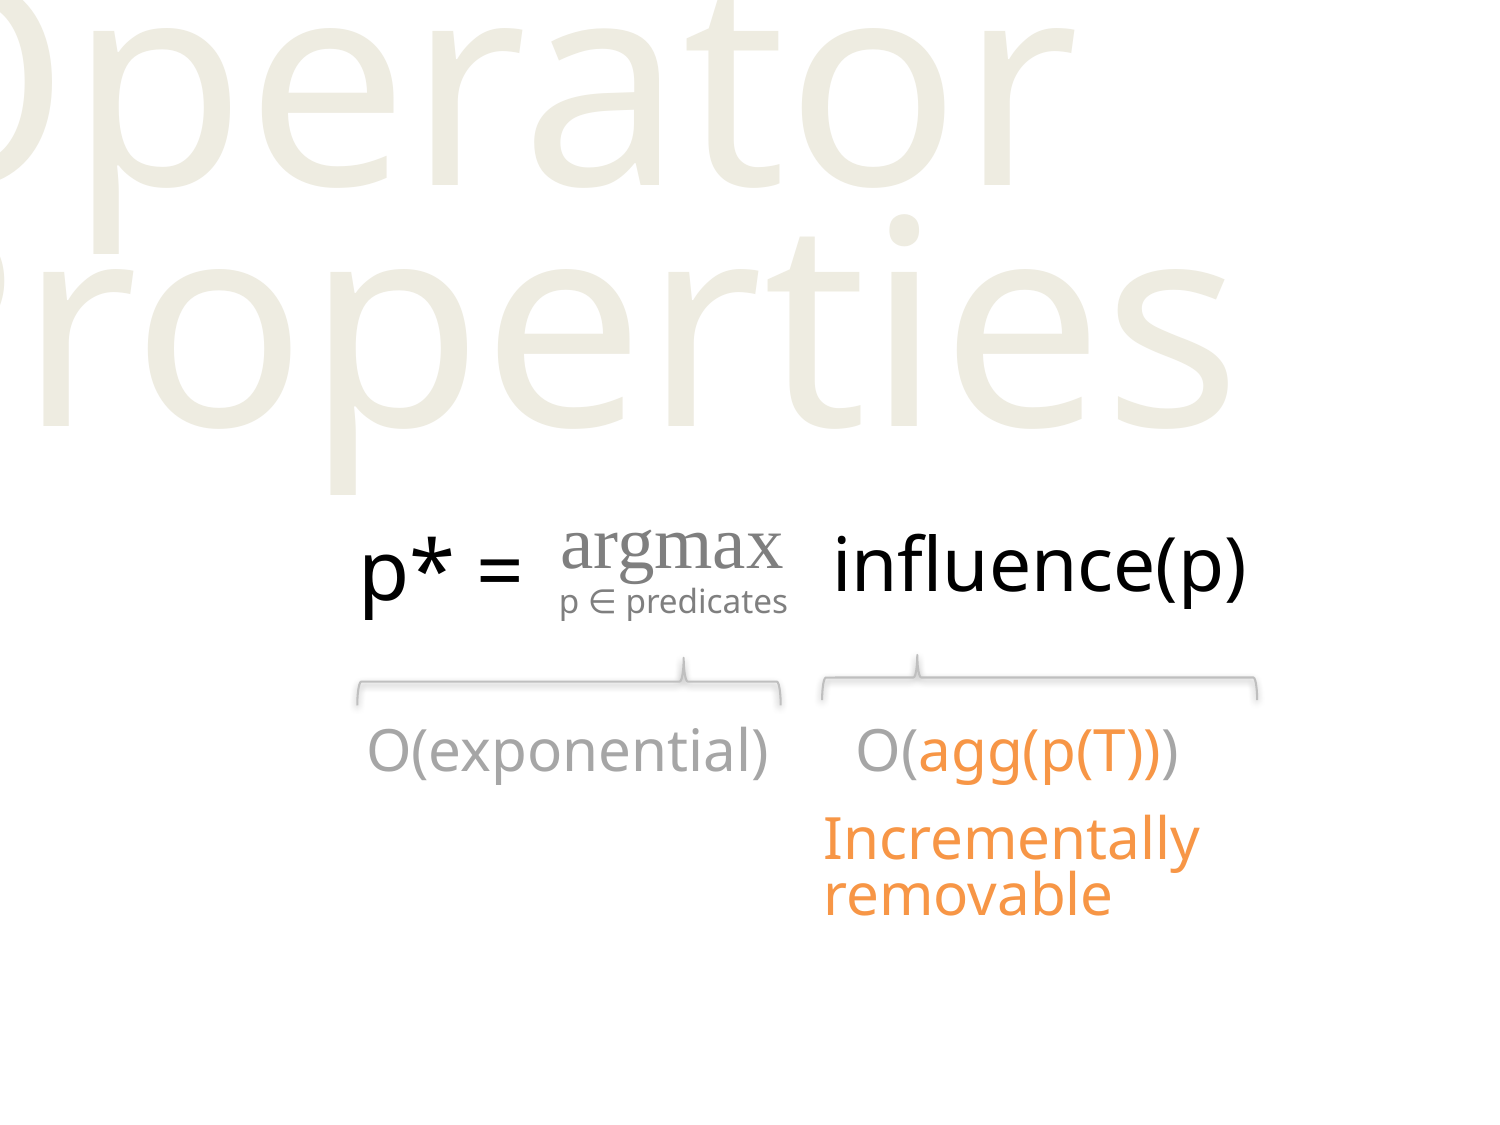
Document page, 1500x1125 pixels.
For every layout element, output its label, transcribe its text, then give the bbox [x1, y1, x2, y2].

list influence(p) [780, 472, 1299, 650]
text_box [820, 652, 1260, 701]
text_box p* = [343, 509, 540, 625]
text_box O(agg(p(T))) [840, 706, 1194, 791]
text_box p ∈ predicates [543, 573, 804, 628]
text_box argmax [545, 486, 799, 573]
text_box [355, 655, 783, 706]
text_box Operator Properties [0, 0, 1257, 483]
text_box Incrementally removable [809, 807, 1244, 935]
text_box O(exponential) [351, 710, 784, 791]
